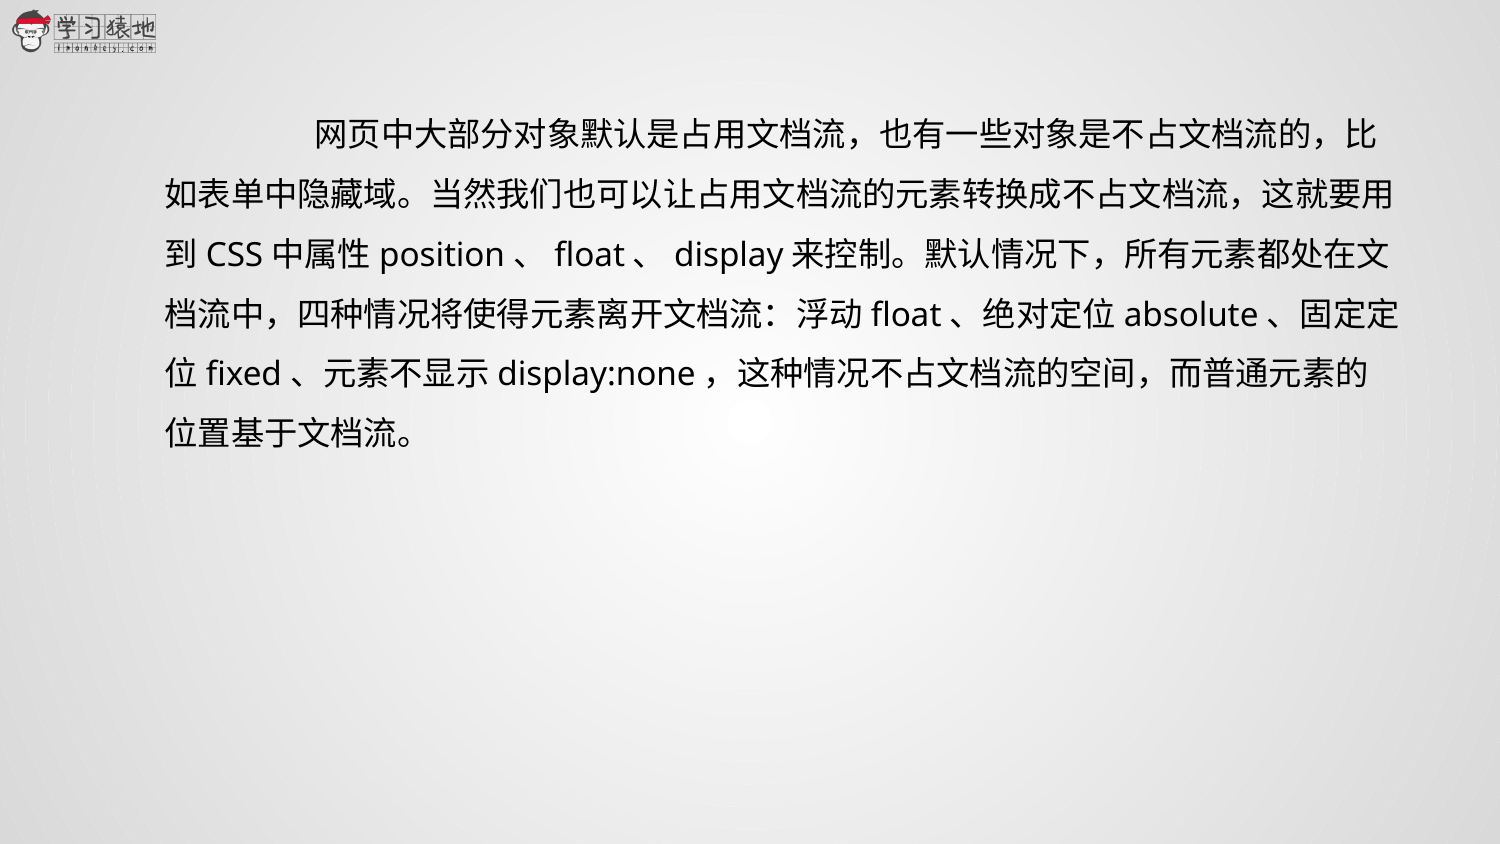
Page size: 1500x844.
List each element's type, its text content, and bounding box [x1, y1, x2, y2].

picture [12, 9, 156, 53]
text_box 网页中大部分对象默认是占用文档流，也有一些对象是不占文档流的，比如表单中隐藏域。当然我们也可以让占用文档流的元素转换成不占文档流，这就要用到CSS中属性position、float、display来控制。默认情况下，所有元素都处在文档流中，四种情况将使得元素离开文档流：浮动float、绝对定位absolute、固定定位fixed、元素不显示display:none，这种情况不占文档流的空间，而普通元素的位置基于文档流。 [149, 85, 1415, 494]
